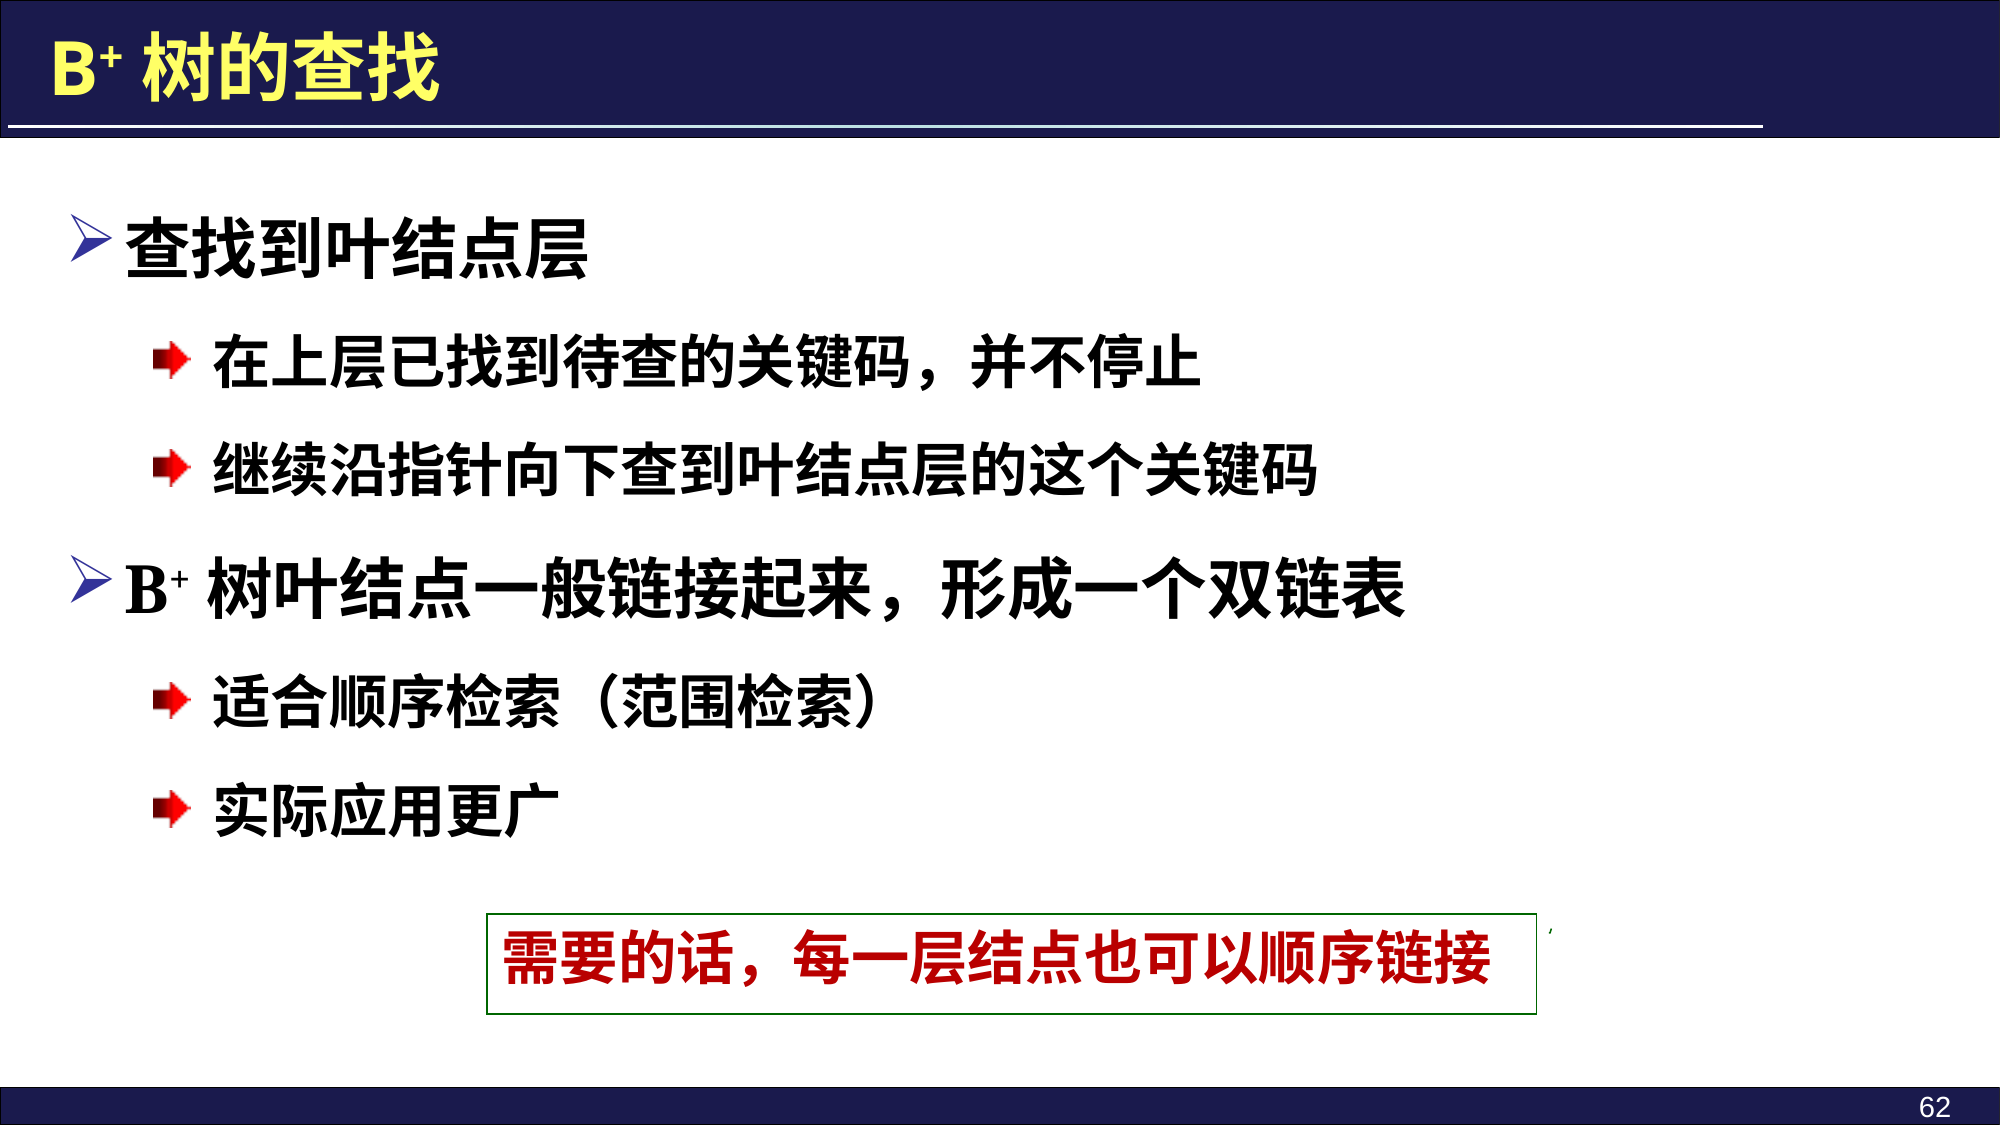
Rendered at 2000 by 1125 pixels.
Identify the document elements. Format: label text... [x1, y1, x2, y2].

text_box 需要的话，每一层结点也可以顺序链接 [486, 914, 1537, 1015]
list 查找到叶结点层 在上层已找到待查的关键码，并不停止 继续沿指针向下查到叶结点层的这个关键码 B+树叶结点一般链接起来，形成一个双链表 适合顺序检索（范围检索） 实际应用更广 [50, 174, 1950, 1050]
slide_number 62 [1666, 1080, 1967, 1119]
picture [153, 790, 191, 828]
title B+树的查找 [33, 12, 1767, 118]
picture [153, 341, 191, 379]
picture [153, 682, 191, 719]
picture [153, 449, 191, 487]
